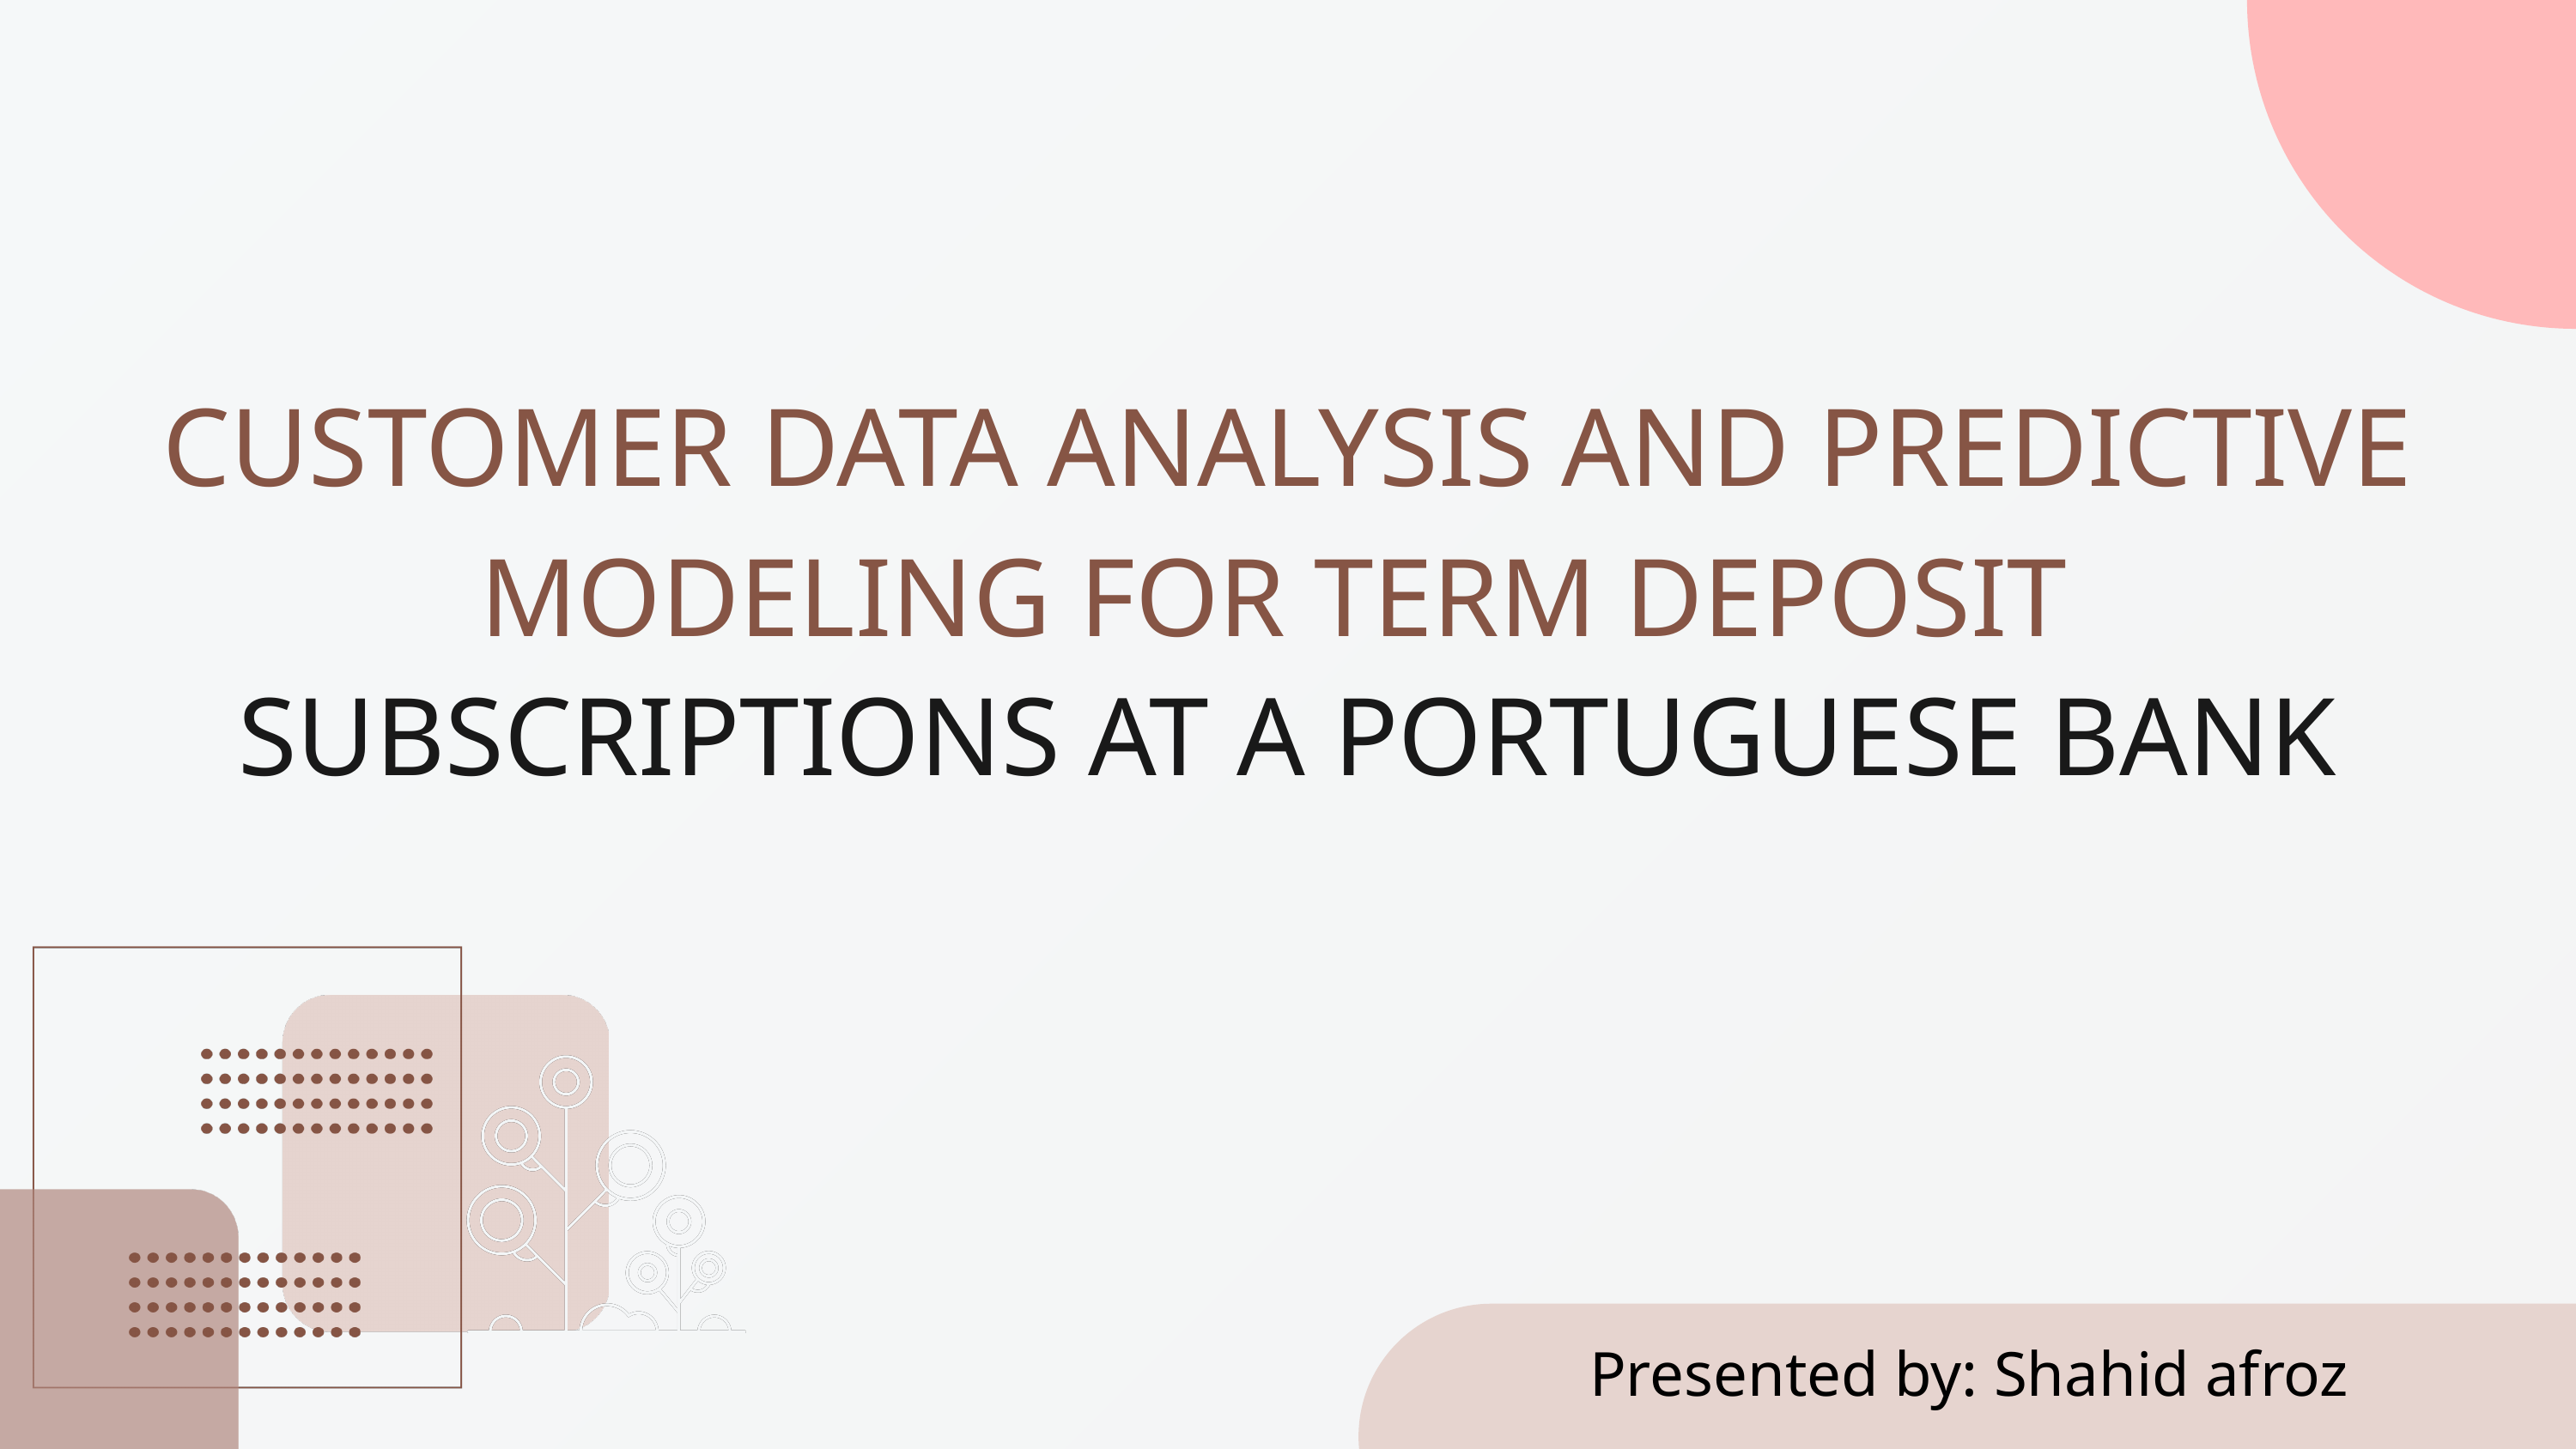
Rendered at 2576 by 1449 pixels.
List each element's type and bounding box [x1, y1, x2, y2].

text_box [463, 1054, 746, 1333]
text_box [1358, 1303, 2576, 1449]
text_box [2246, 0, 2576, 330]
text_box [0, 370, 2576, 800]
text_box [0, 946, 609, 1449]
